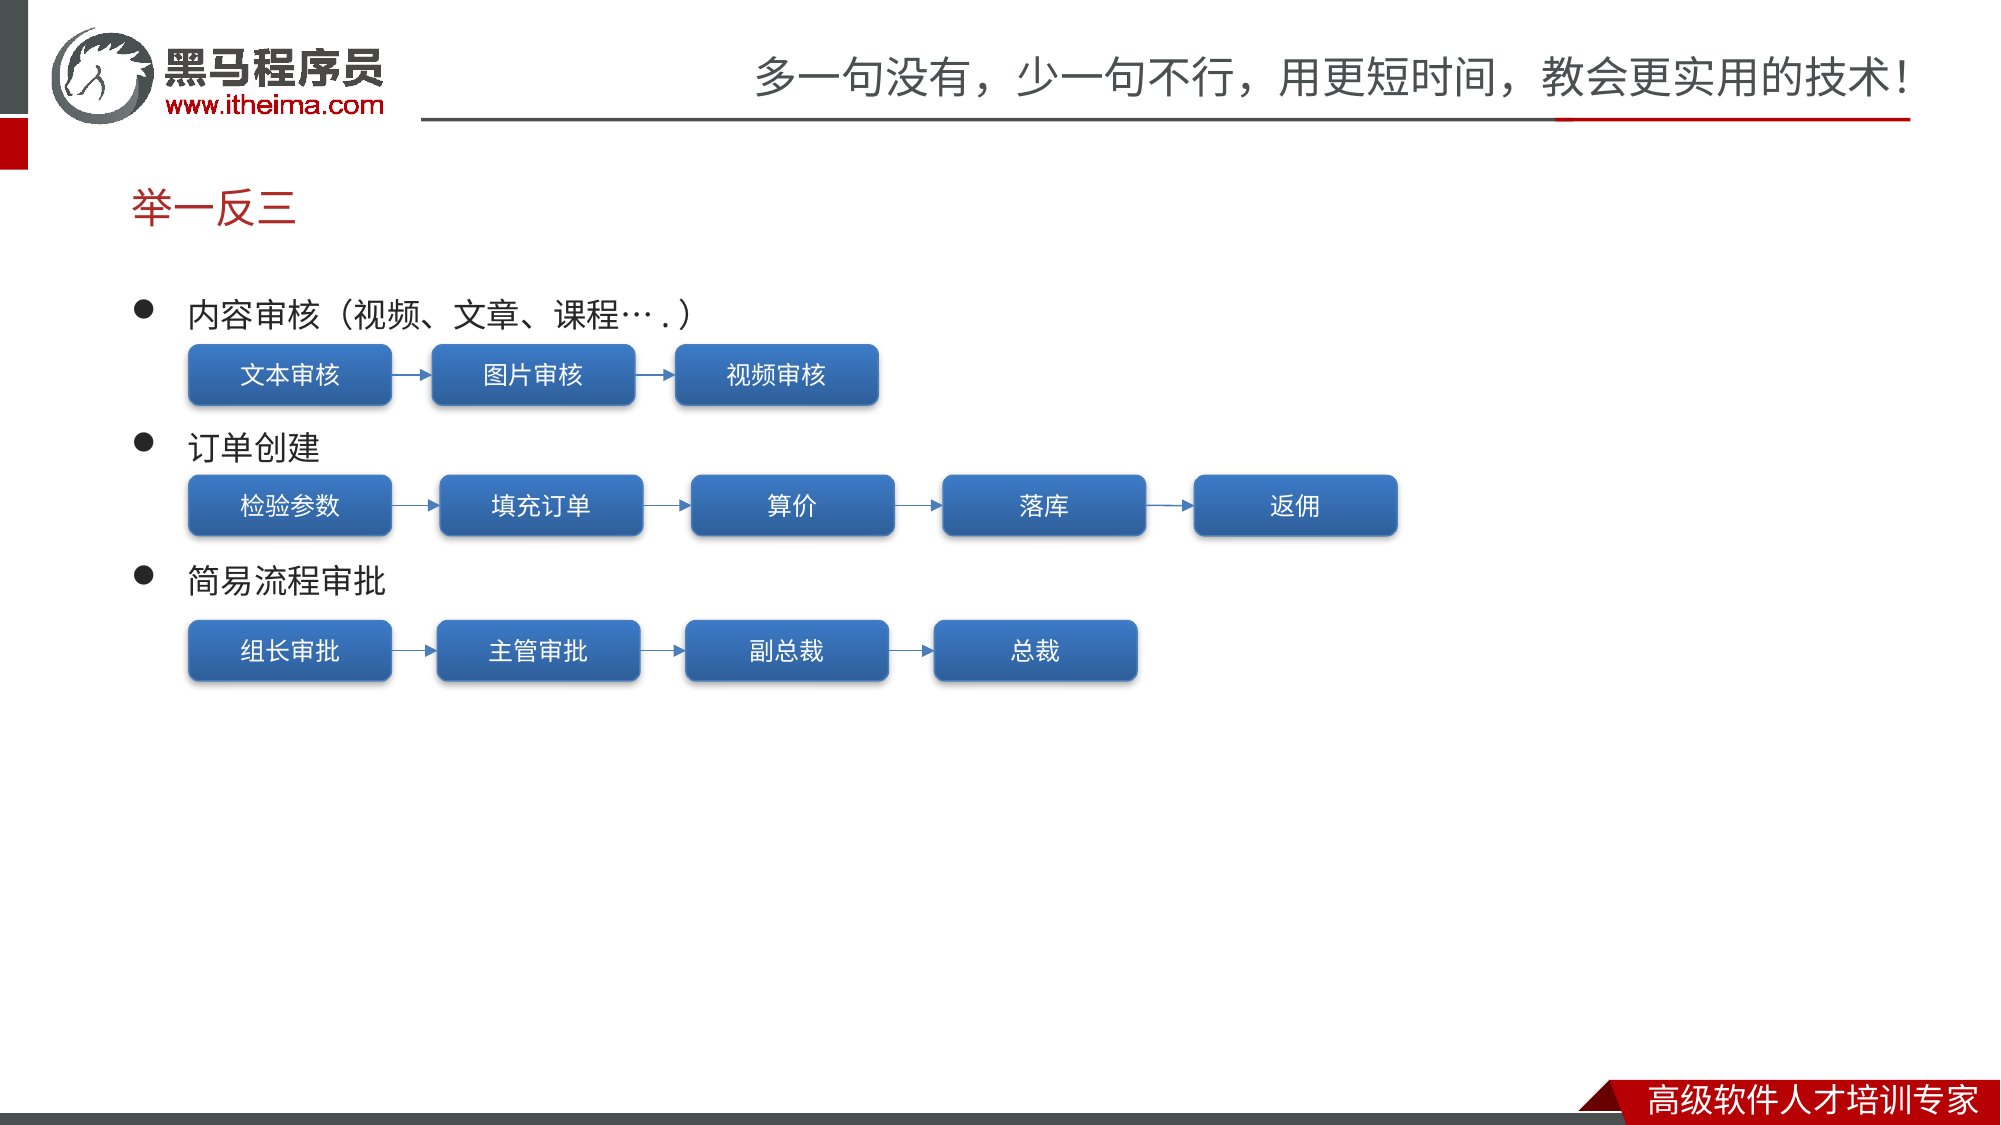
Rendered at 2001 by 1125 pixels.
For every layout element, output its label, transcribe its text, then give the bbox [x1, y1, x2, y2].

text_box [188, 344, 879, 406]
title 举一反三 [116, 164, 1872, 250]
picture [50, 26, 384, 125]
list 内容审核（视频、文章、课程….） 订单创建 简易流程审批 [116, 266, 1872, 789]
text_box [188, 474, 1398, 537]
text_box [188, 620, 1138, 682]
